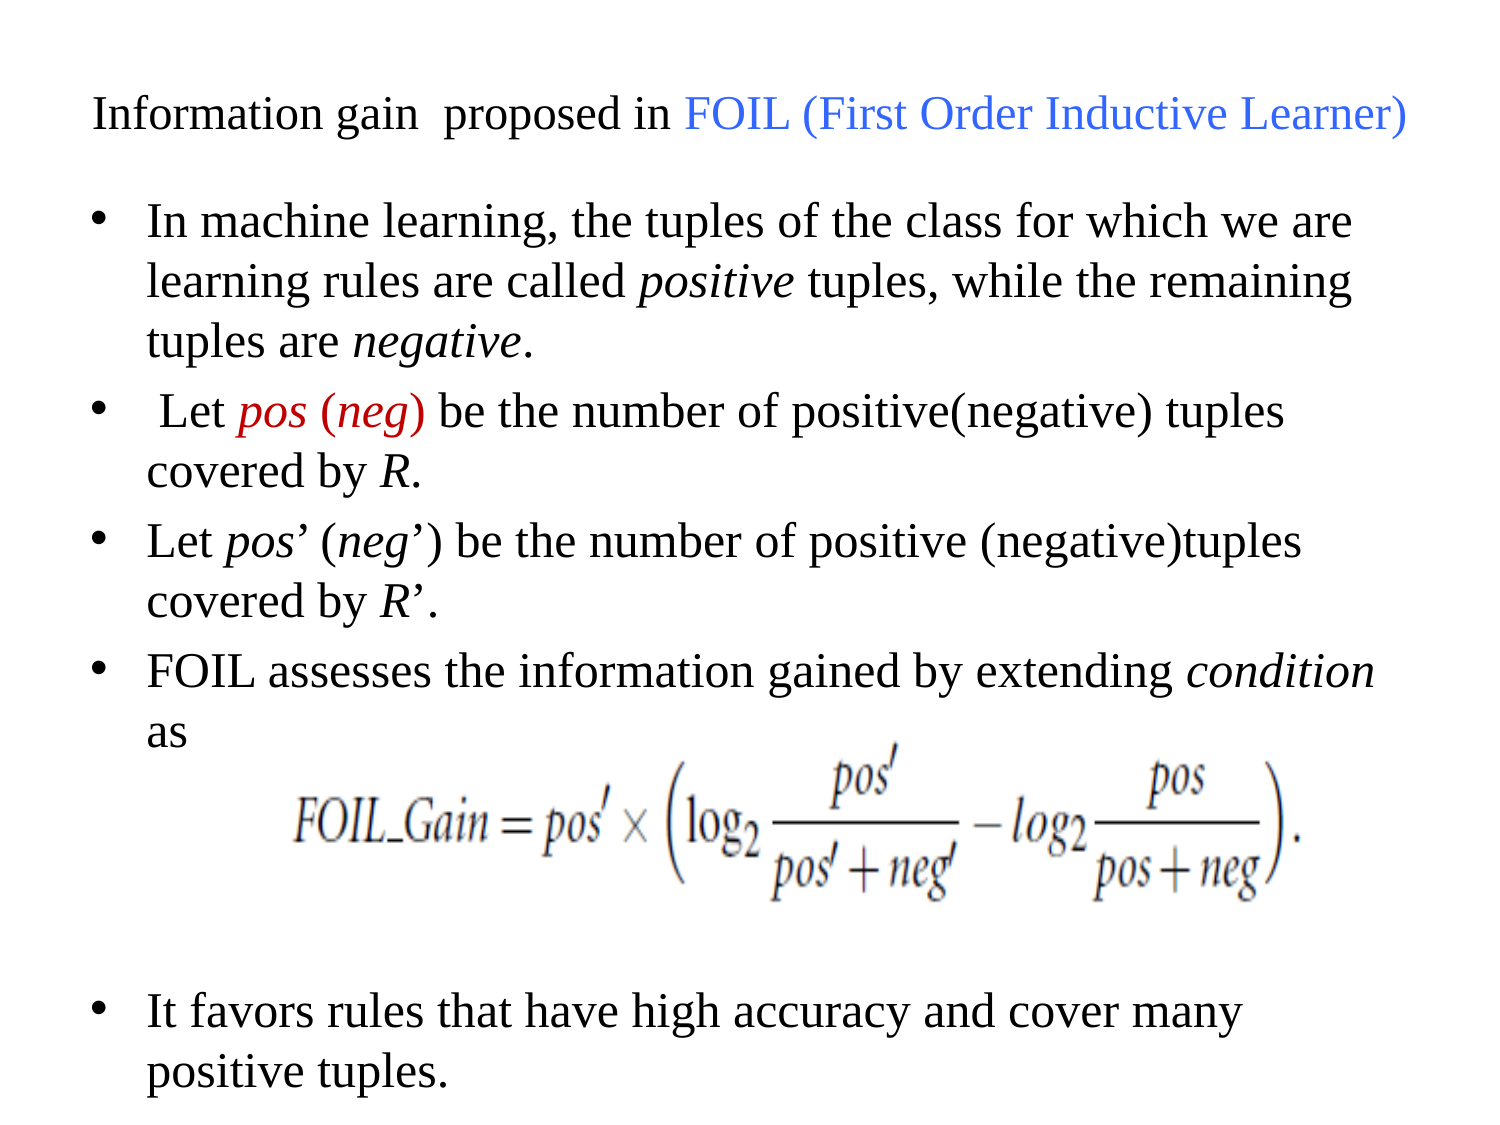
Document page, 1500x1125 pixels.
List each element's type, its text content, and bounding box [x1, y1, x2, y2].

picture [262, 712, 1326, 951]
title Information gain proposed in FOIL (First Order Inductive Learner) [75, 45, 1425, 179]
list In machine learning, the tuples of the class for which we are learning rules are called positive tuples, while the remaining tuples are negative. Let pos (neg) be the number of positive(negative) tuples covered by R. Let pos’ (neg’) be the number of positive (negative)tuples covered by R’. FOIL assesses the information gained by extending condition as It favors rules that have high accuracy and cover many positive tuples. [75, 179, 1425, 923]
